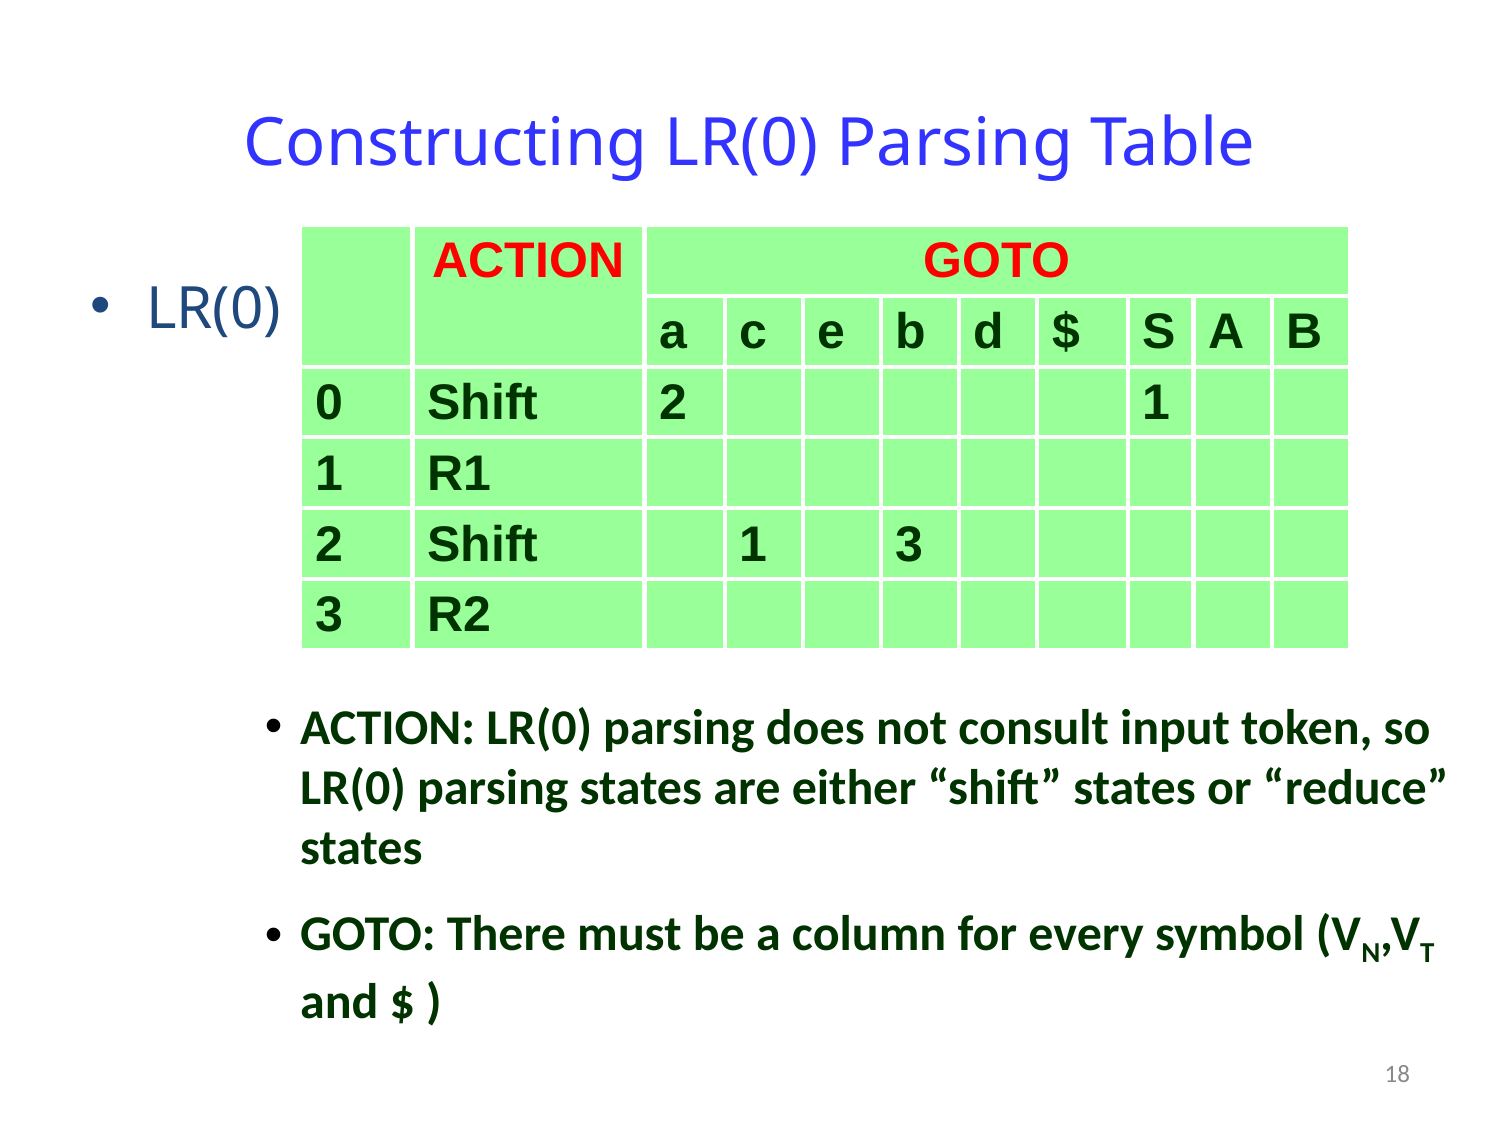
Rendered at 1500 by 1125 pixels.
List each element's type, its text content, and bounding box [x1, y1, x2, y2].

table_cell e [805, 298, 879, 365]
table_cell c [727, 298, 801, 365]
table_cell [883, 439, 957, 506]
table_cell [1274, 439, 1348, 506]
table_cell [1039, 439, 1126, 506]
table_cell [727, 439, 801, 506]
table_cell [1274, 581, 1348, 648]
table_cell 1 [1130, 369, 1191, 435]
table_cell [1039, 510, 1126, 577]
table_cell [805, 439, 879, 506]
table_cell [805, 581, 879, 648]
table_cell [883, 581, 957, 648]
table_cell 3 [302, 581, 410, 648]
table_cell R2 [415, 581, 642, 648]
table_cell [727, 581, 801, 648]
table_cell [1130, 439, 1191, 506]
table_cell [805, 369, 879, 435]
table_cell [961, 439, 1035, 506]
table_cell [1039, 369, 1126, 435]
text_box ACTION: LR(0) parsing does not consult input token, so LR(0) parsing states are either “shift” states or “reduce” states GOTO: There must be a column for every symbol (VN,VT and $ ) [249, 687, 1488, 1036]
table_cell 0 [302, 369, 410, 435]
table_header ACTION [415, 227, 642, 365]
table_cell [1196, 510, 1270, 577]
table_cell [647, 581, 723, 648]
table_cell Shift [415, 369, 642, 435]
table_cell b [883, 298, 957, 365]
table_cell B [1274, 298, 1348, 365]
table_cell [961, 510, 1035, 577]
table_cell R1 [415, 439, 642, 506]
table_cell 1 [727, 510, 801, 577]
table_cell $ [1039, 298, 1126, 365]
table_header [302, 227, 410, 365]
table_cell [961, 369, 1035, 435]
slide_number 18 [1074, 1042, 1425, 1103]
table_cell [1130, 510, 1191, 577]
table_cell a [647, 298, 723, 365]
table_cell [1196, 439, 1270, 506]
title Constructing LR(0) Parsing Table [75, 45, 1425, 233]
table_cell 2 [302, 510, 410, 577]
table_cell S [1130, 298, 1191, 365]
table_cell 3 [883, 510, 957, 577]
table_cell [1039, 581, 1126, 648]
table_cell Shift [415, 510, 642, 577]
table_cell [805, 510, 879, 577]
table_cell [1130, 581, 1191, 648]
table_cell [1274, 510, 1348, 577]
table_cell [647, 510, 723, 577]
table_cell [647, 439, 723, 506]
table_cell [1274, 369, 1348, 435]
table_cell [1196, 369, 1270, 435]
table_cell [883, 369, 957, 435]
table_cell [961, 581, 1035, 648]
table_cell 1 [302, 439, 410, 506]
table_cell d [961, 298, 1035, 365]
list LR(0) Parsing Table [75, 262, 1425, 1005]
table_cell A [1196, 298, 1270, 365]
table_cell 2 [647, 369, 723, 435]
table_cell [1196, 581, 1270, 648]
table_cell [727, 369, 801, 435]
table_header GOTO [647, 227, 1348, 294]
